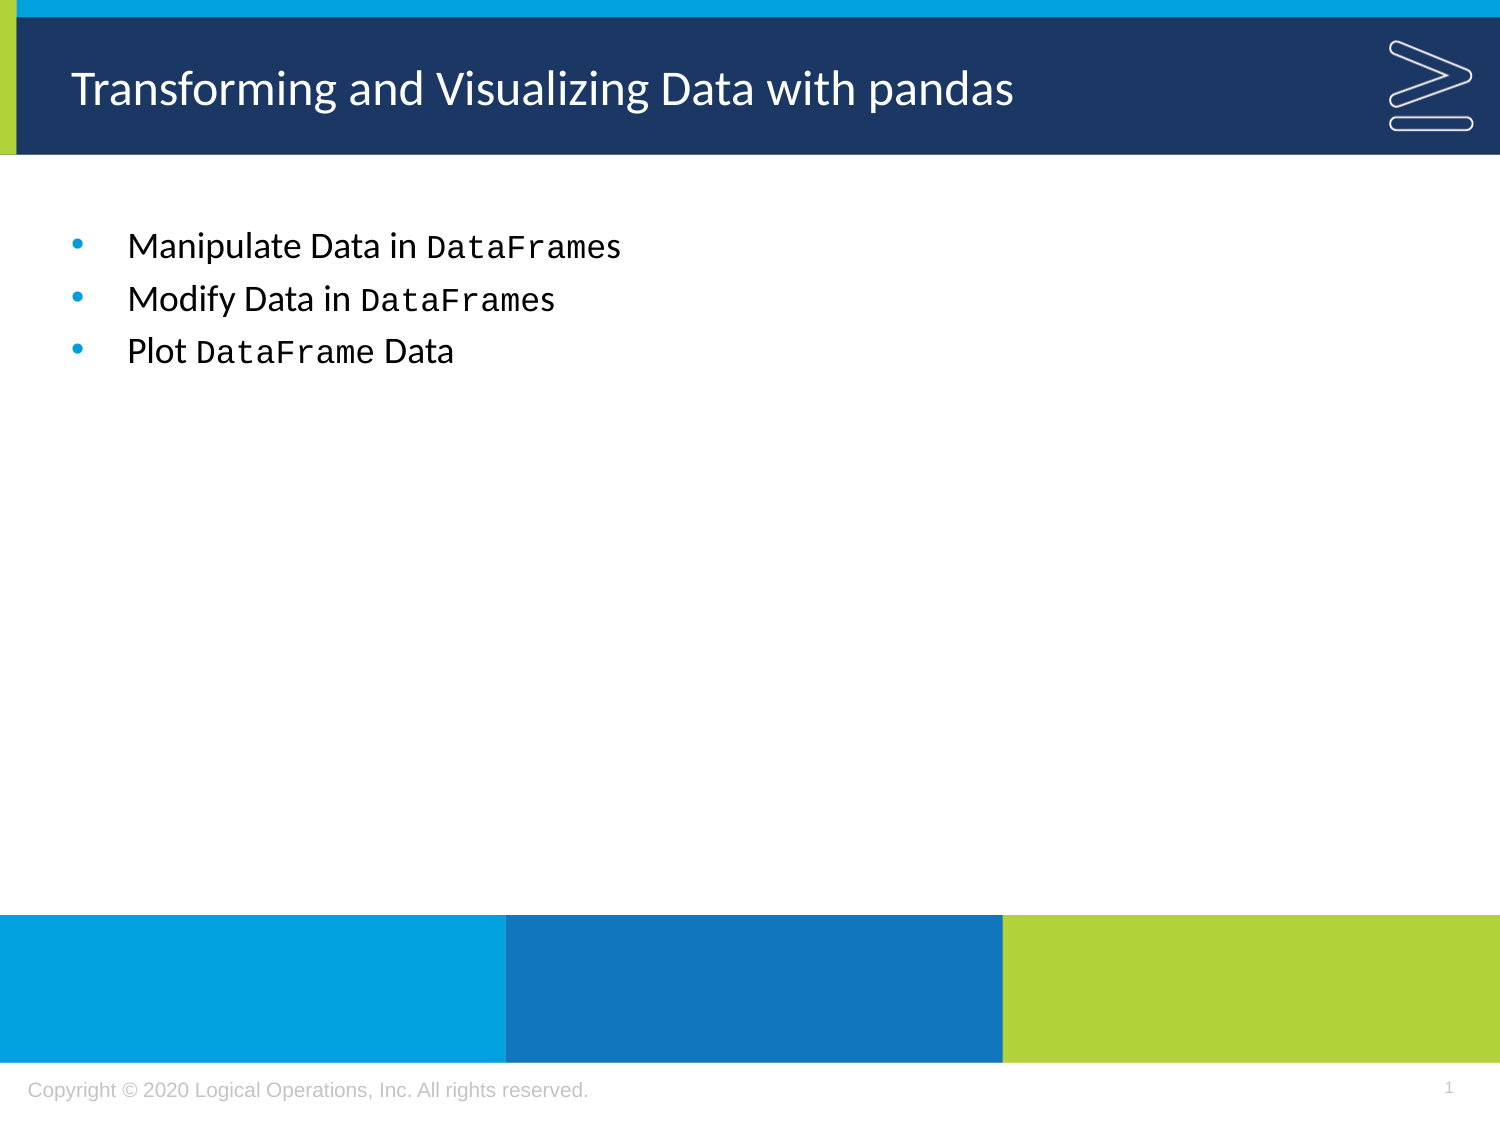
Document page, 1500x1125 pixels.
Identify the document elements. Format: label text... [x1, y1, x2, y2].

slide_number 1 [1118, 1057, 1469, 1118]
picture [0, 0, 56, 155]
title Transforming and Visualizing Data with pandas [56, 16, 1350, 155]
picture [506, 915, 1500, 1063]
picture [1350, 18, 1500, 155]
list Manipulate Data in DataFrames Modify Data in DataFrames Plot DataFrame Data [56, 213, 1444, 892]
